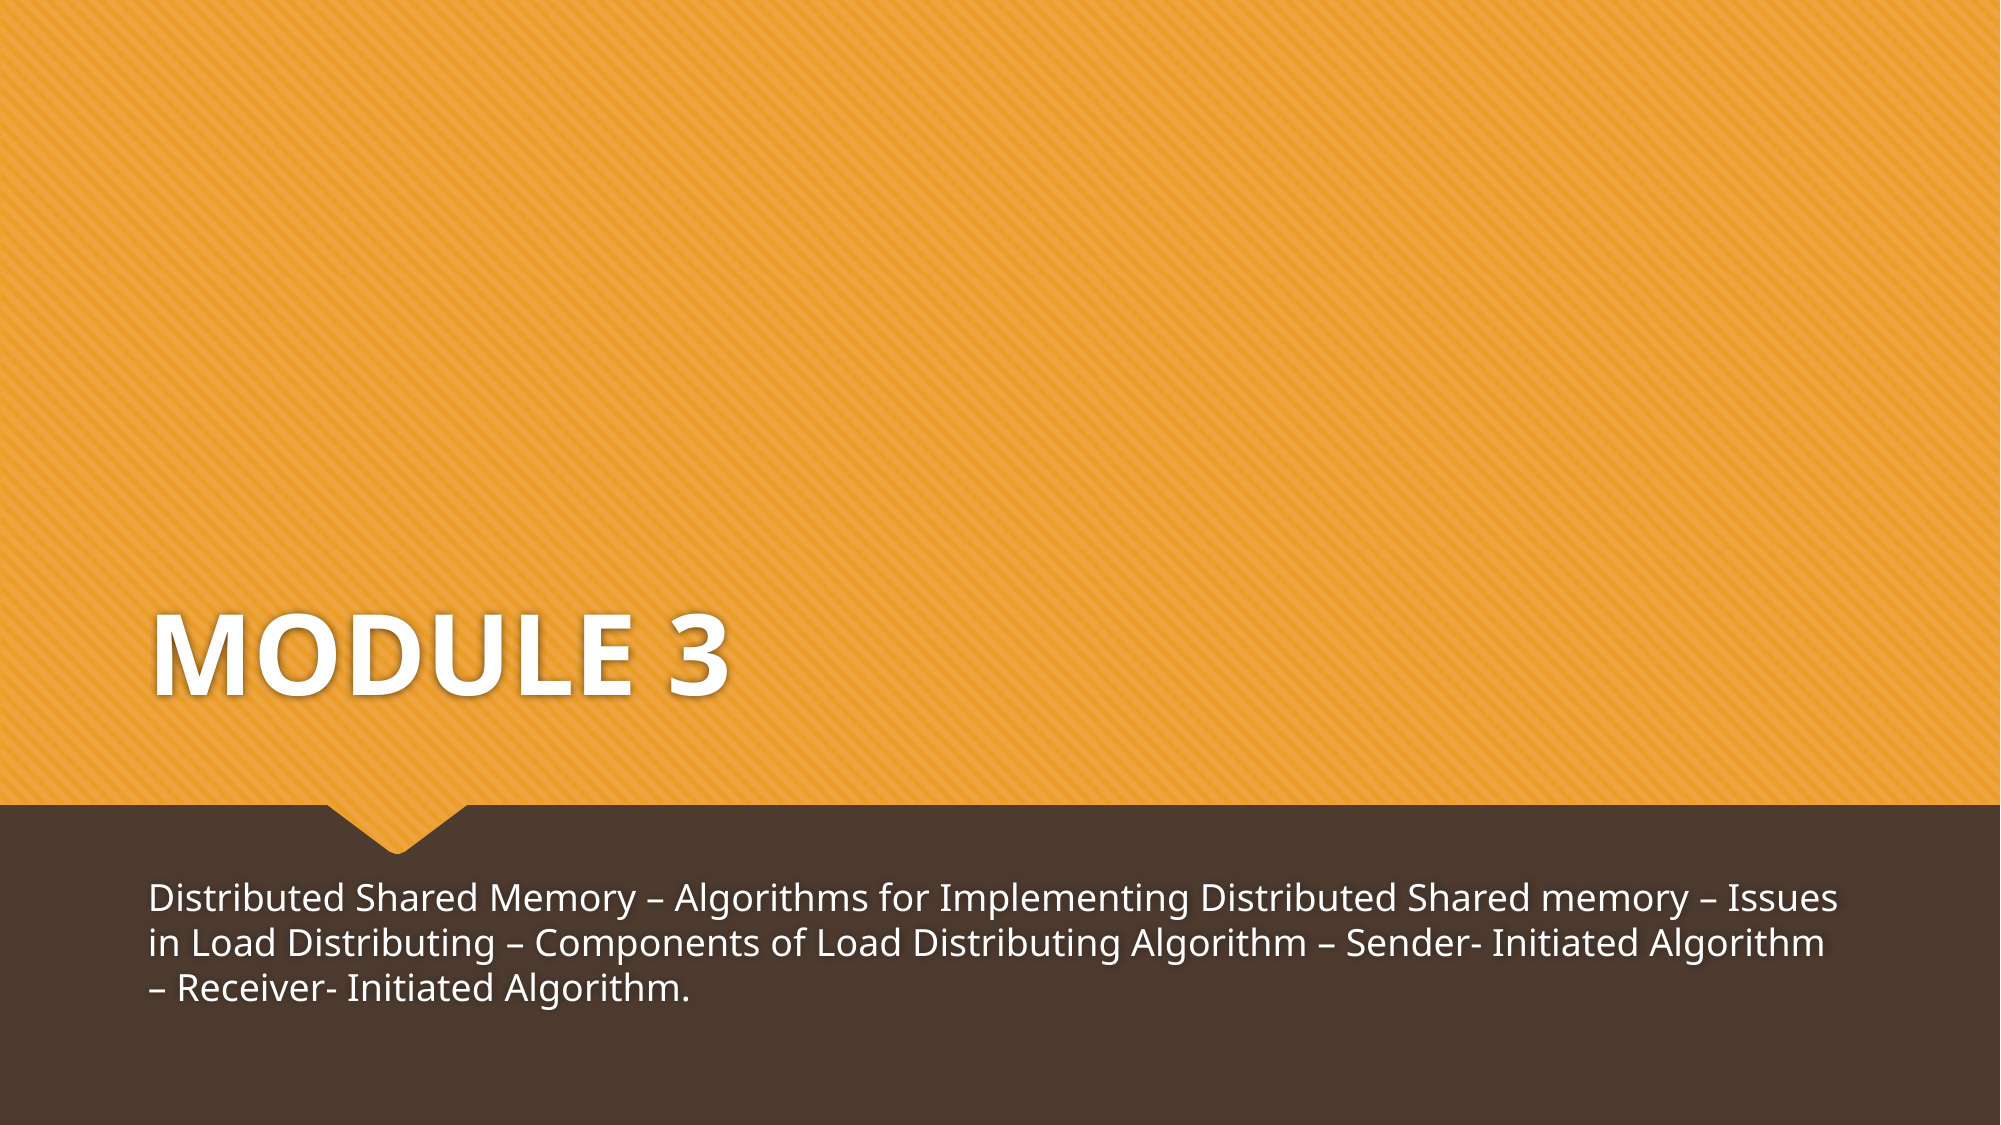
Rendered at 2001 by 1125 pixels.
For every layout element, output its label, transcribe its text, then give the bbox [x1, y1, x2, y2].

title MODULE 3 [132, 237, 1868, 726]
subtitle Distributed Shared Memory – Algorithms for Implementing Distributed Shared memory – Issues in Load Distributing – Components of Load Distributing Algorithm – Sender- Initiated Algorithm – Receiver- Initiated Algorithm. [132, 866, 1868, 1039]
